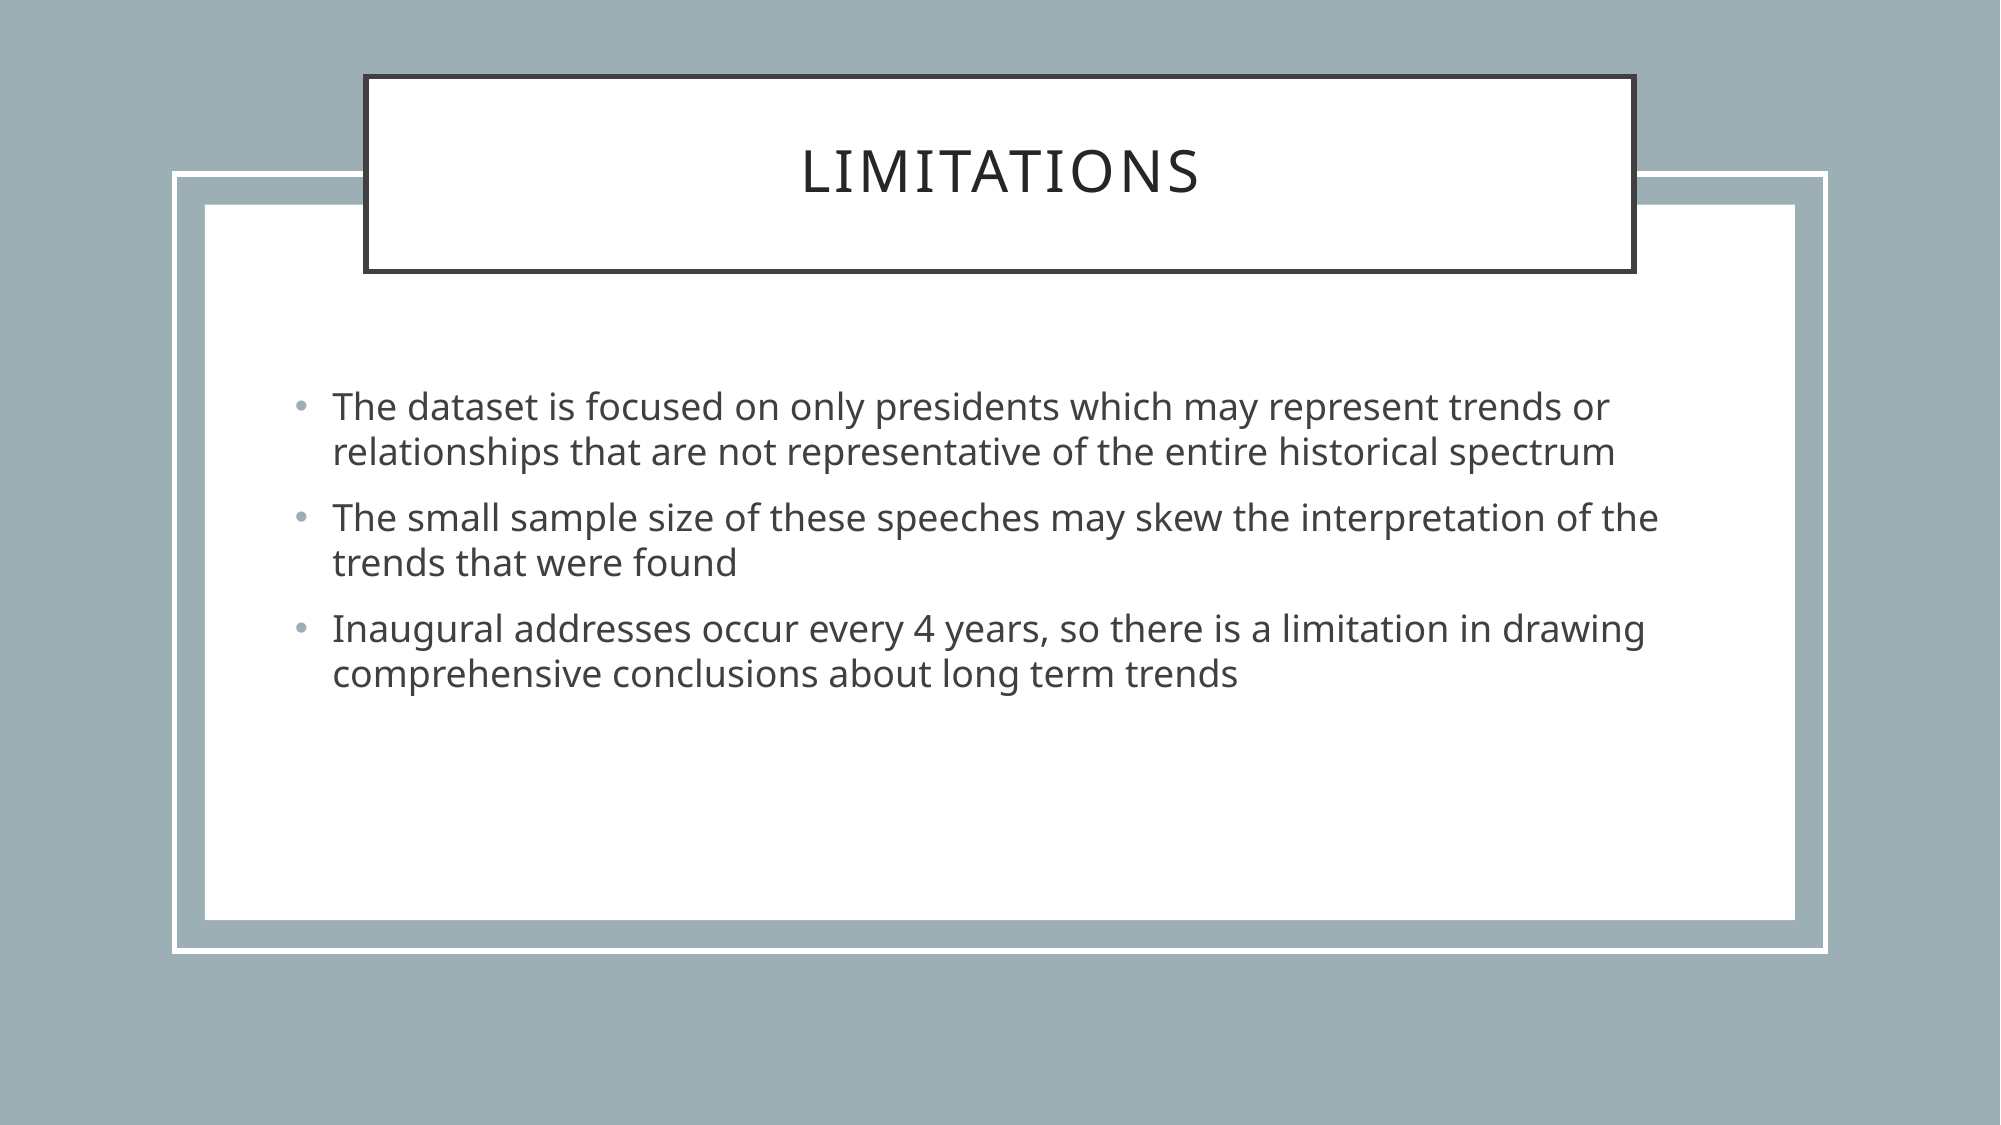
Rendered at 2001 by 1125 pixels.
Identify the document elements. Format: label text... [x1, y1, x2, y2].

list The dataset is focused on only presidents which may represent trends or relationships that are not representative of the entire historical spectrum The small sample size of these speeches may skew the interpretation of the trends that were found Inaugural addresses occur every 4 years, so there is a limitation in drawing comprehensive conclusions about long term trends [279, 375, 1721, 849]
title Limitations [363, 74, 1637, 274]
text_box [173, 173, 1827, 952]
text_box [0, 0, 2000, 1125]
